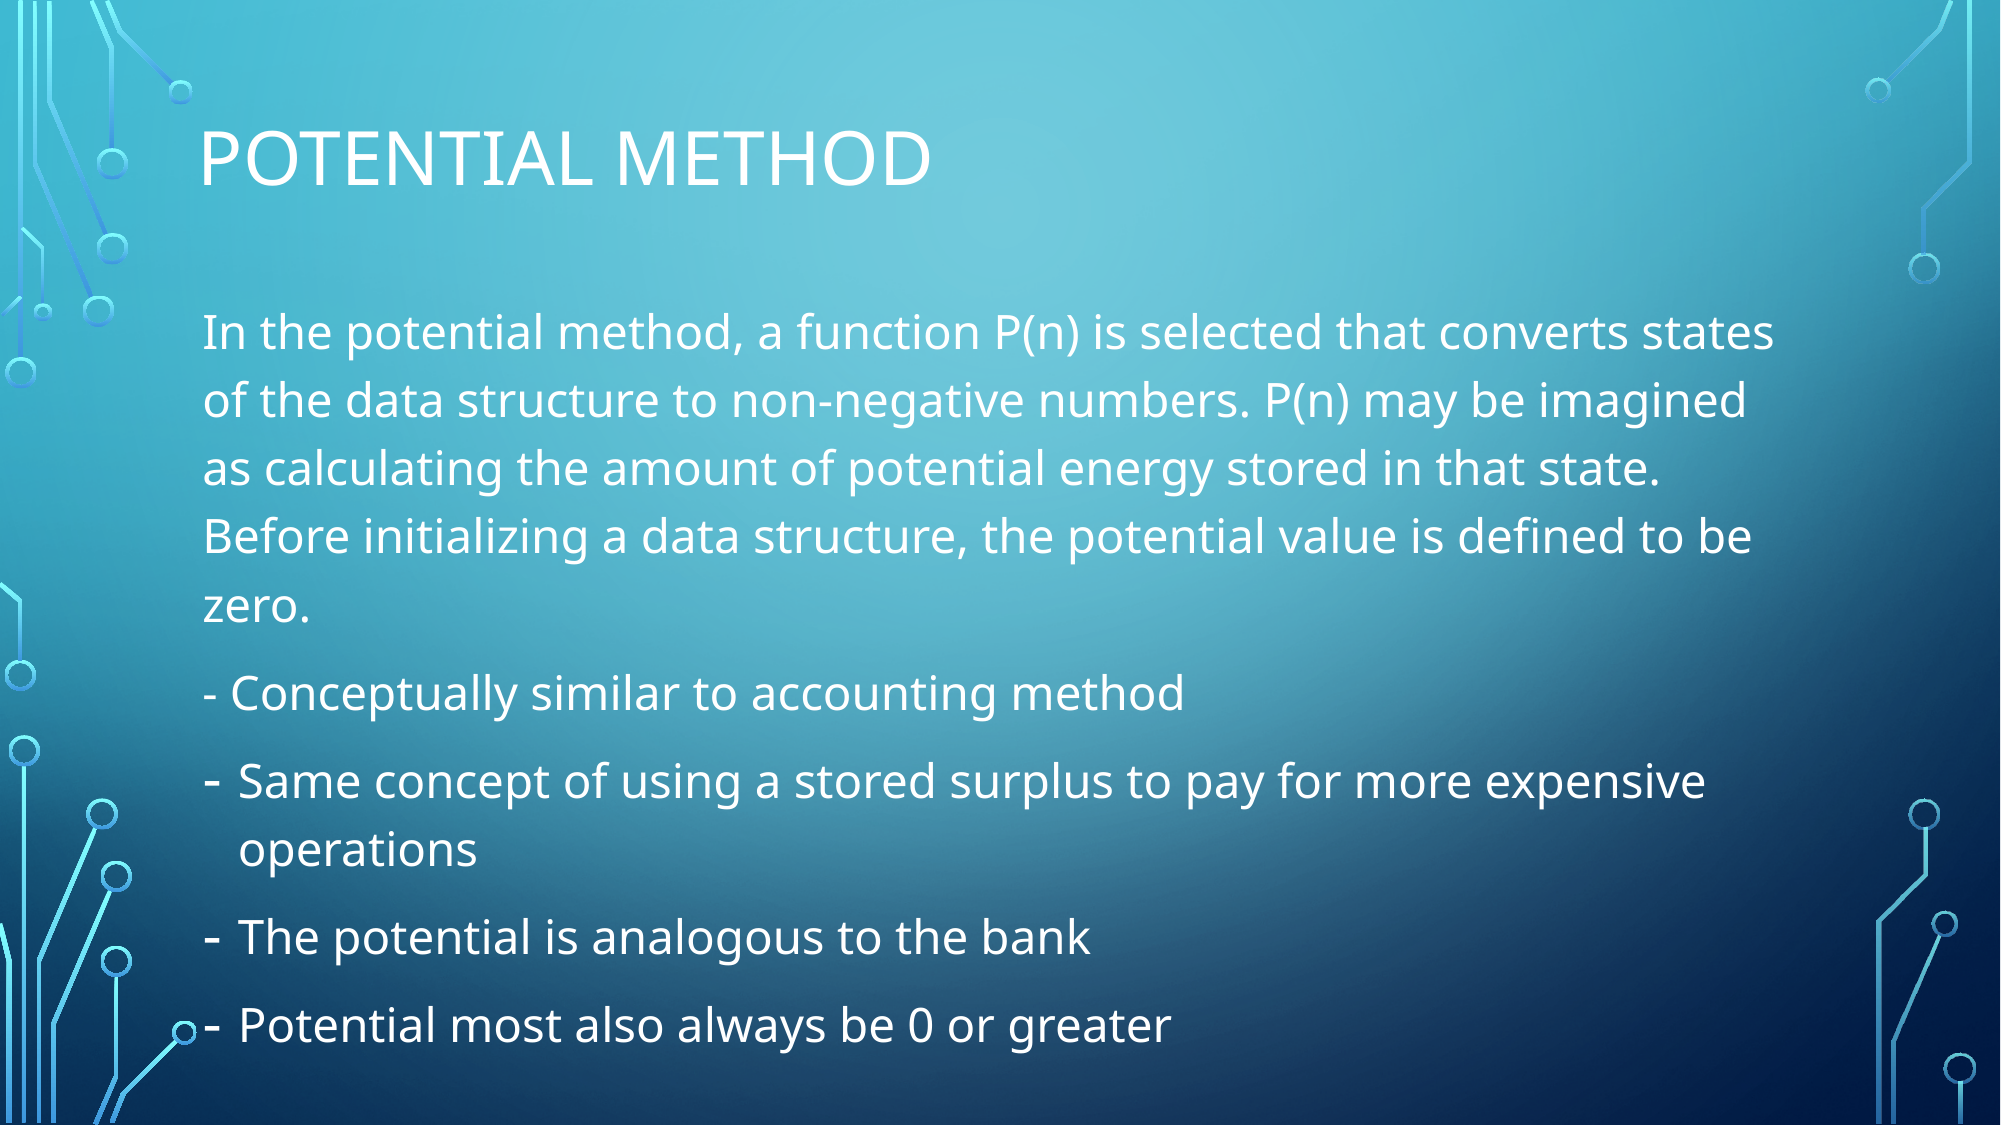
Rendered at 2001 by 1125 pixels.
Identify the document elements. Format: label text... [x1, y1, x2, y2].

list In the potential method, a function P(n) is selected that converts states of the data structure to non-negative numbers. P(n) may be imagined as calculating the amount of potential energy stored in that state. Before initializing a data structure, the potential value is defined to be zero. - Conceptually similar to accounting method Same concept of using a stored surplus to pay for more expensive operations The potential is analogous to the bank Potential most also always be 0 or greater [187, 282, 1813, 1068]
title Potential method [182, 40, 1808, 283]
